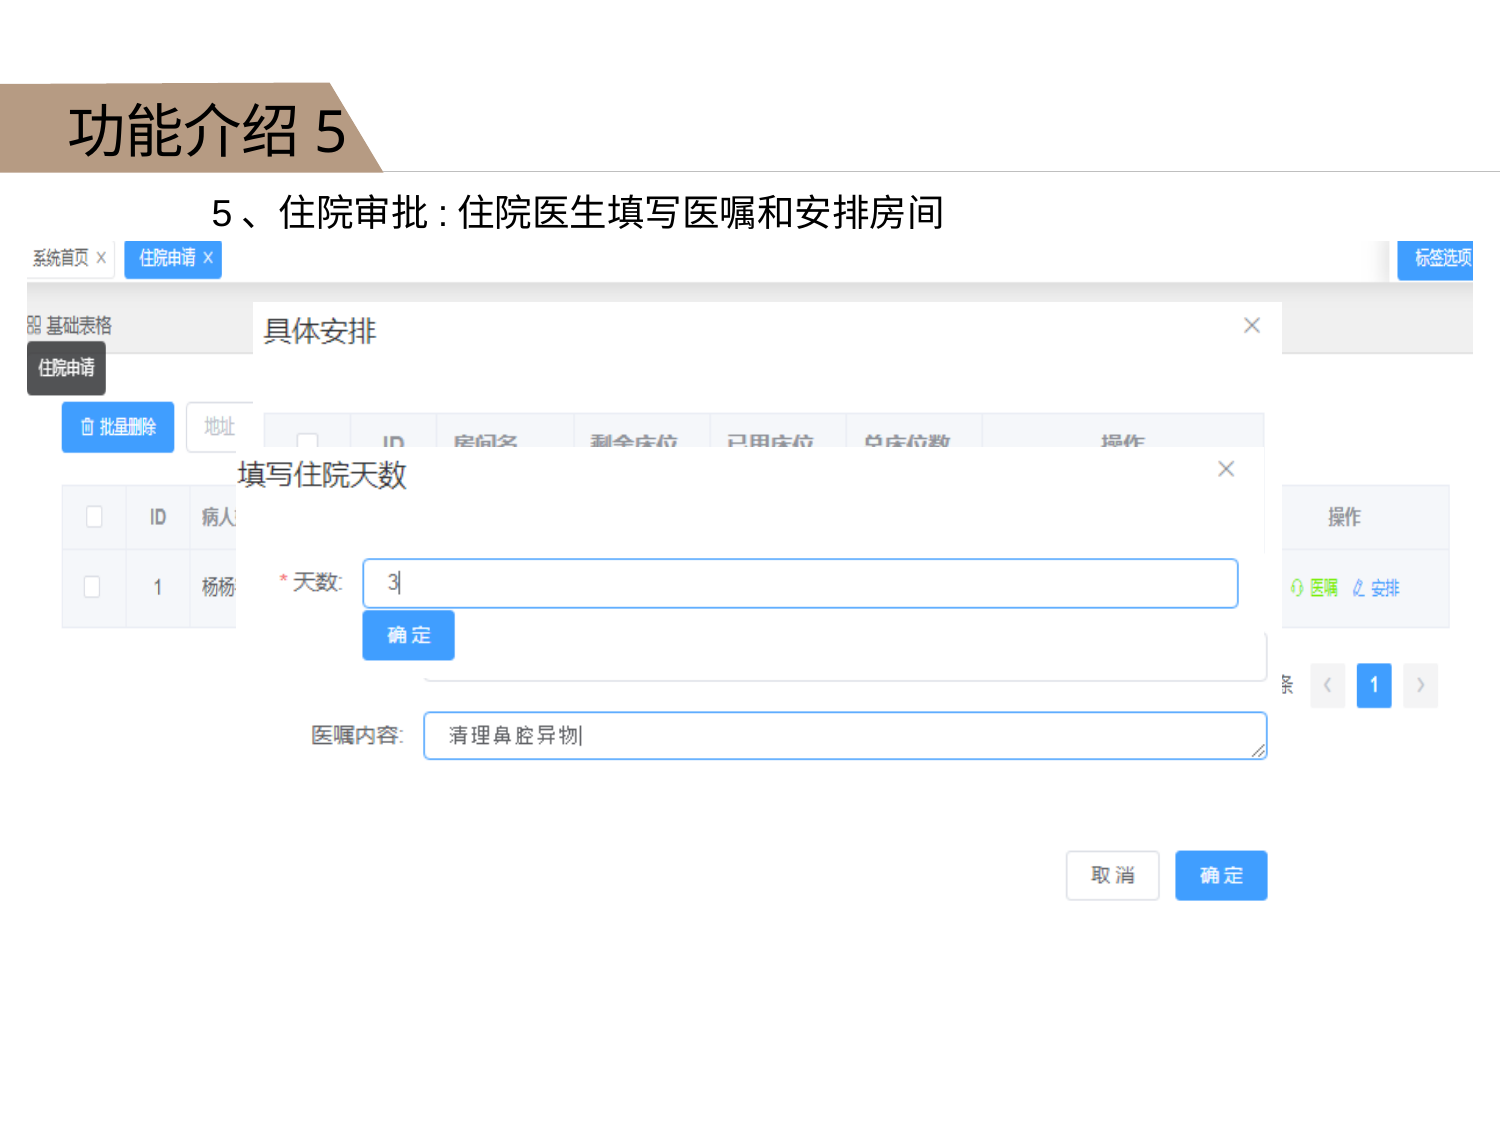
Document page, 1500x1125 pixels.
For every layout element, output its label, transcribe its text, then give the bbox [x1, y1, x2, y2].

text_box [0, 82, 1500, 173]
text_box 5、住院审批:住院医生填写医嘱和安排房间 [196, 181, 1282, 239]
picture [27, 241, 1473, 916]
